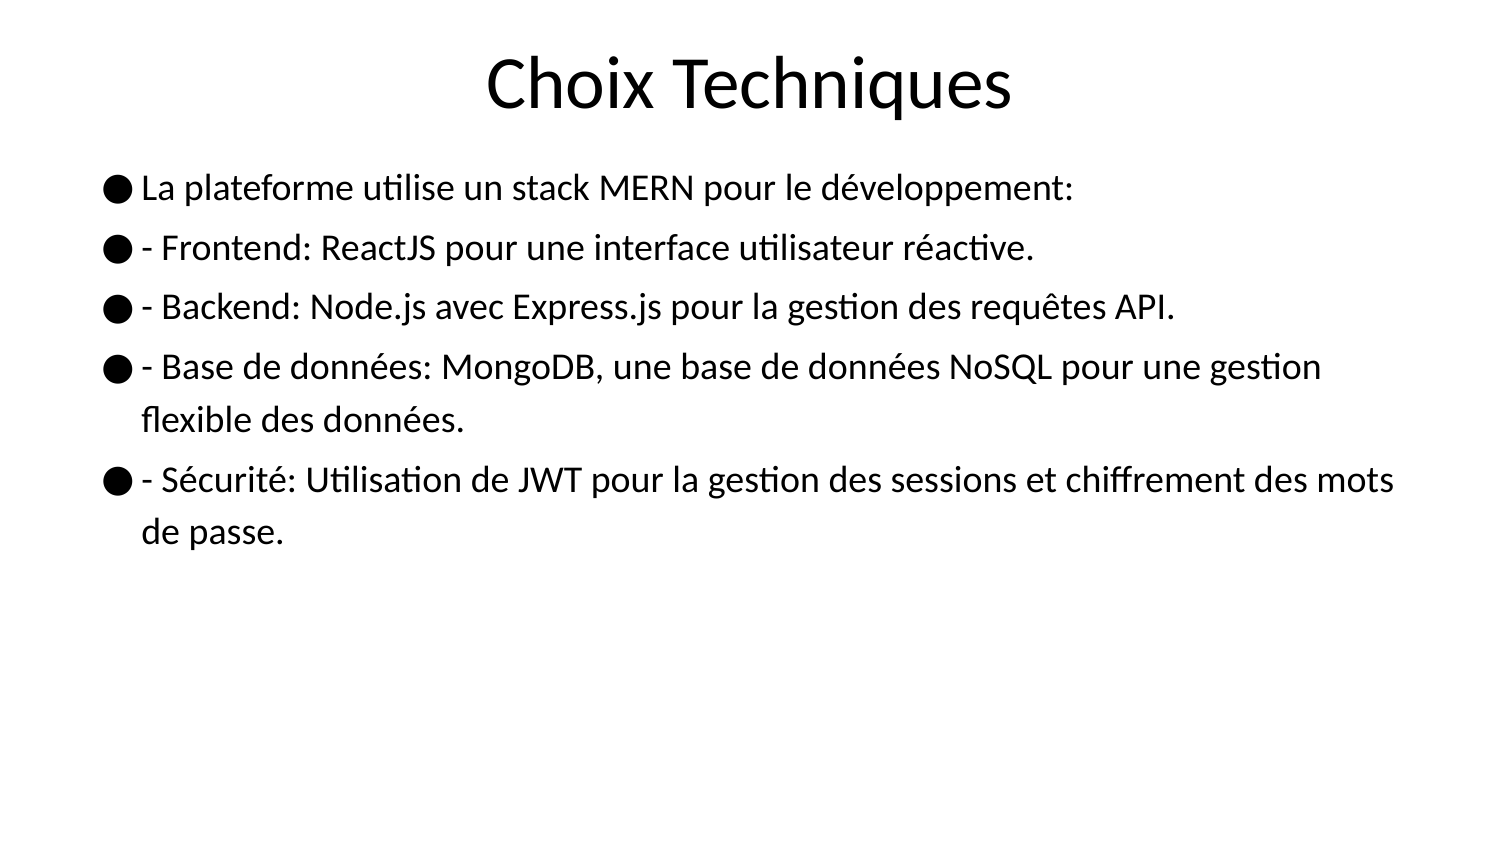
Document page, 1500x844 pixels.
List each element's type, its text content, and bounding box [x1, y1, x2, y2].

list La plateforme utilise un stack MERN pour le développement: - Frontend: ReactJS pour une interface utilisateur réactive. - Backend: Node.js avec Express.js pour la gestion des requêtes API. - Base de données: MongoDB, une base de données NoSQL pour une gestion flexible des données. - Sécurité: Utilisation de JWT pour la gestion des sessions et chiffrement des mots de passe. [75, 147, 1425, 566]
title Choix Techniques [75, 25, 1425, 131]
